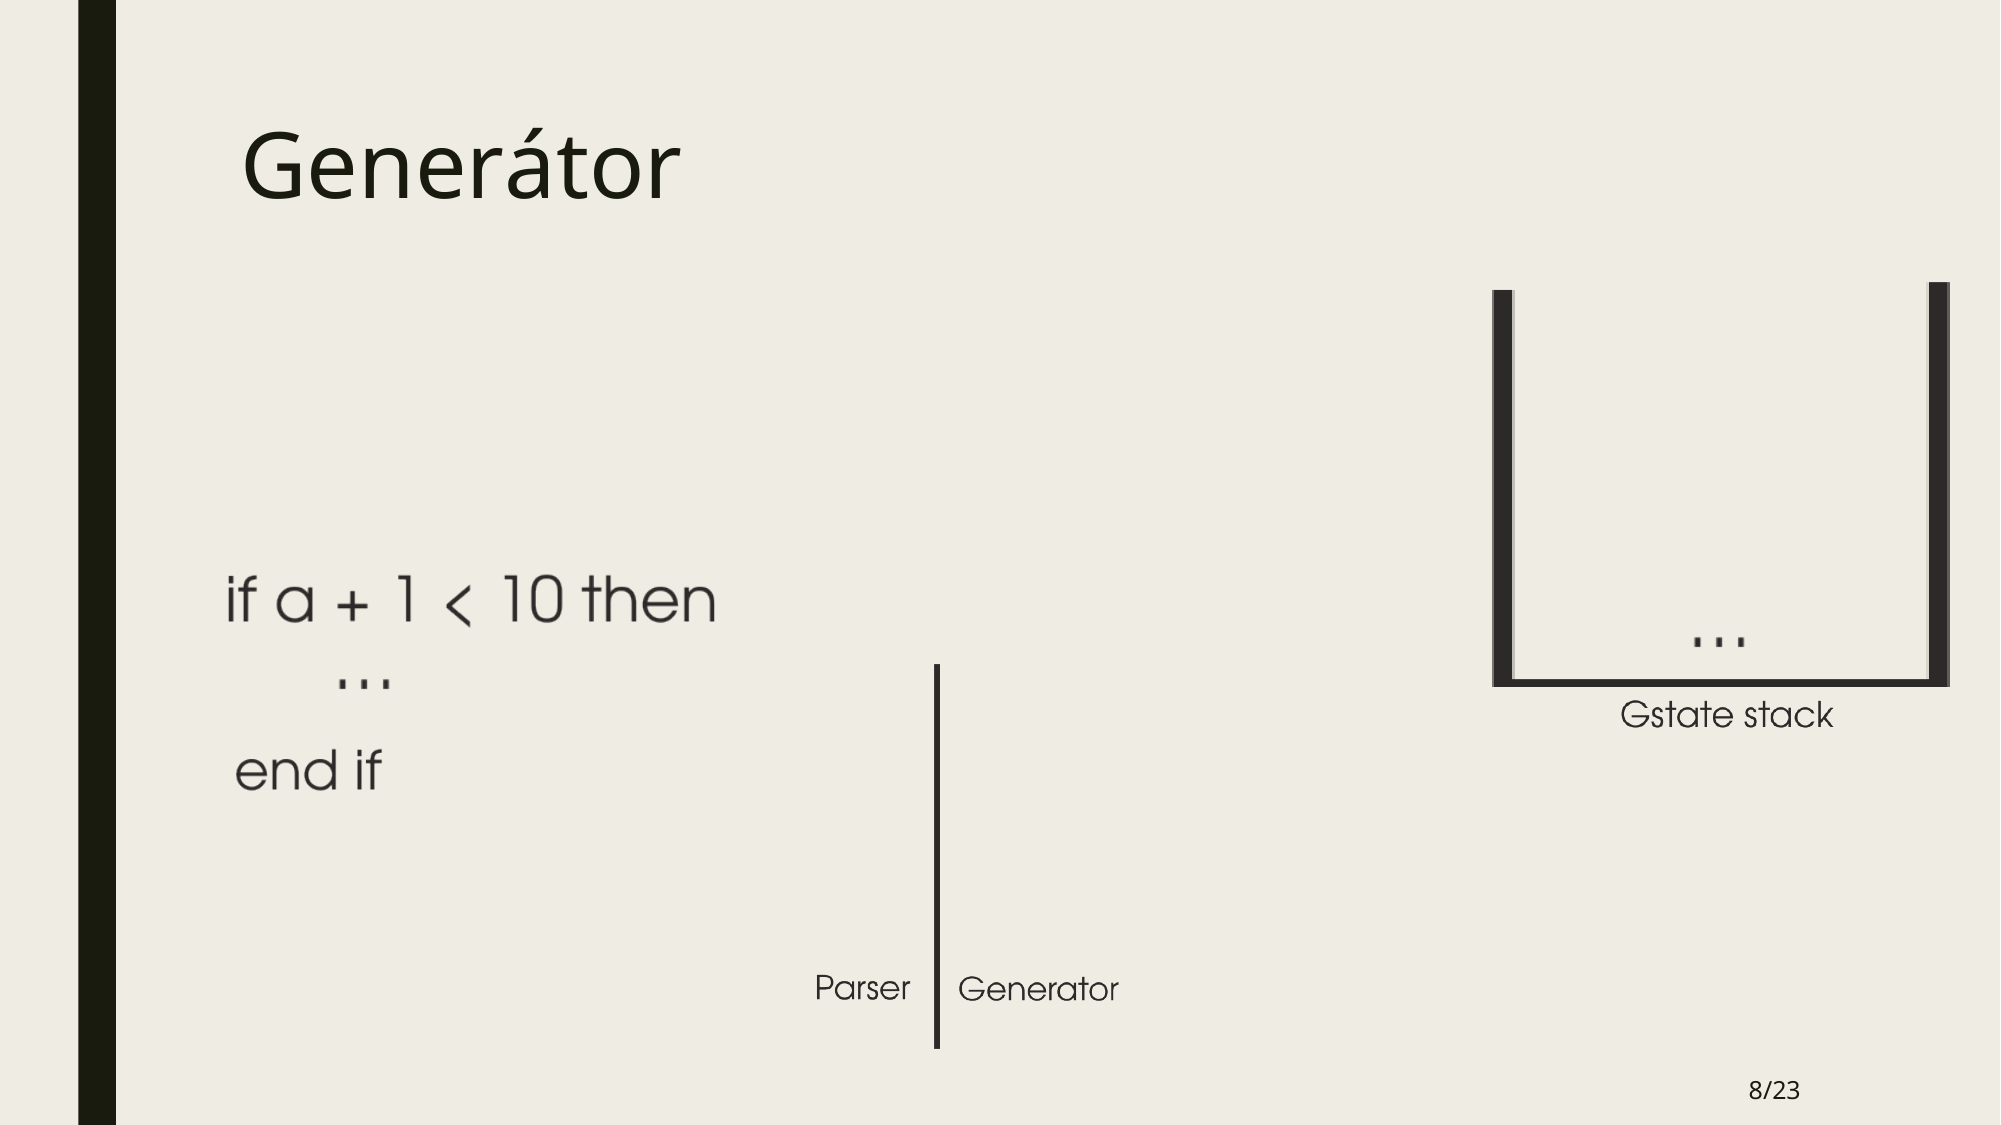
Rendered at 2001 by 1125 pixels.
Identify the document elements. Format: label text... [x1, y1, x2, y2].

picture [1492, 282, 1950, 847]
slide_number 8/23 [1553, 1058, 1816, 1125]
picture [224, 550, 1240, 1112]
title Generátor [225, 112, 1800, 357]
